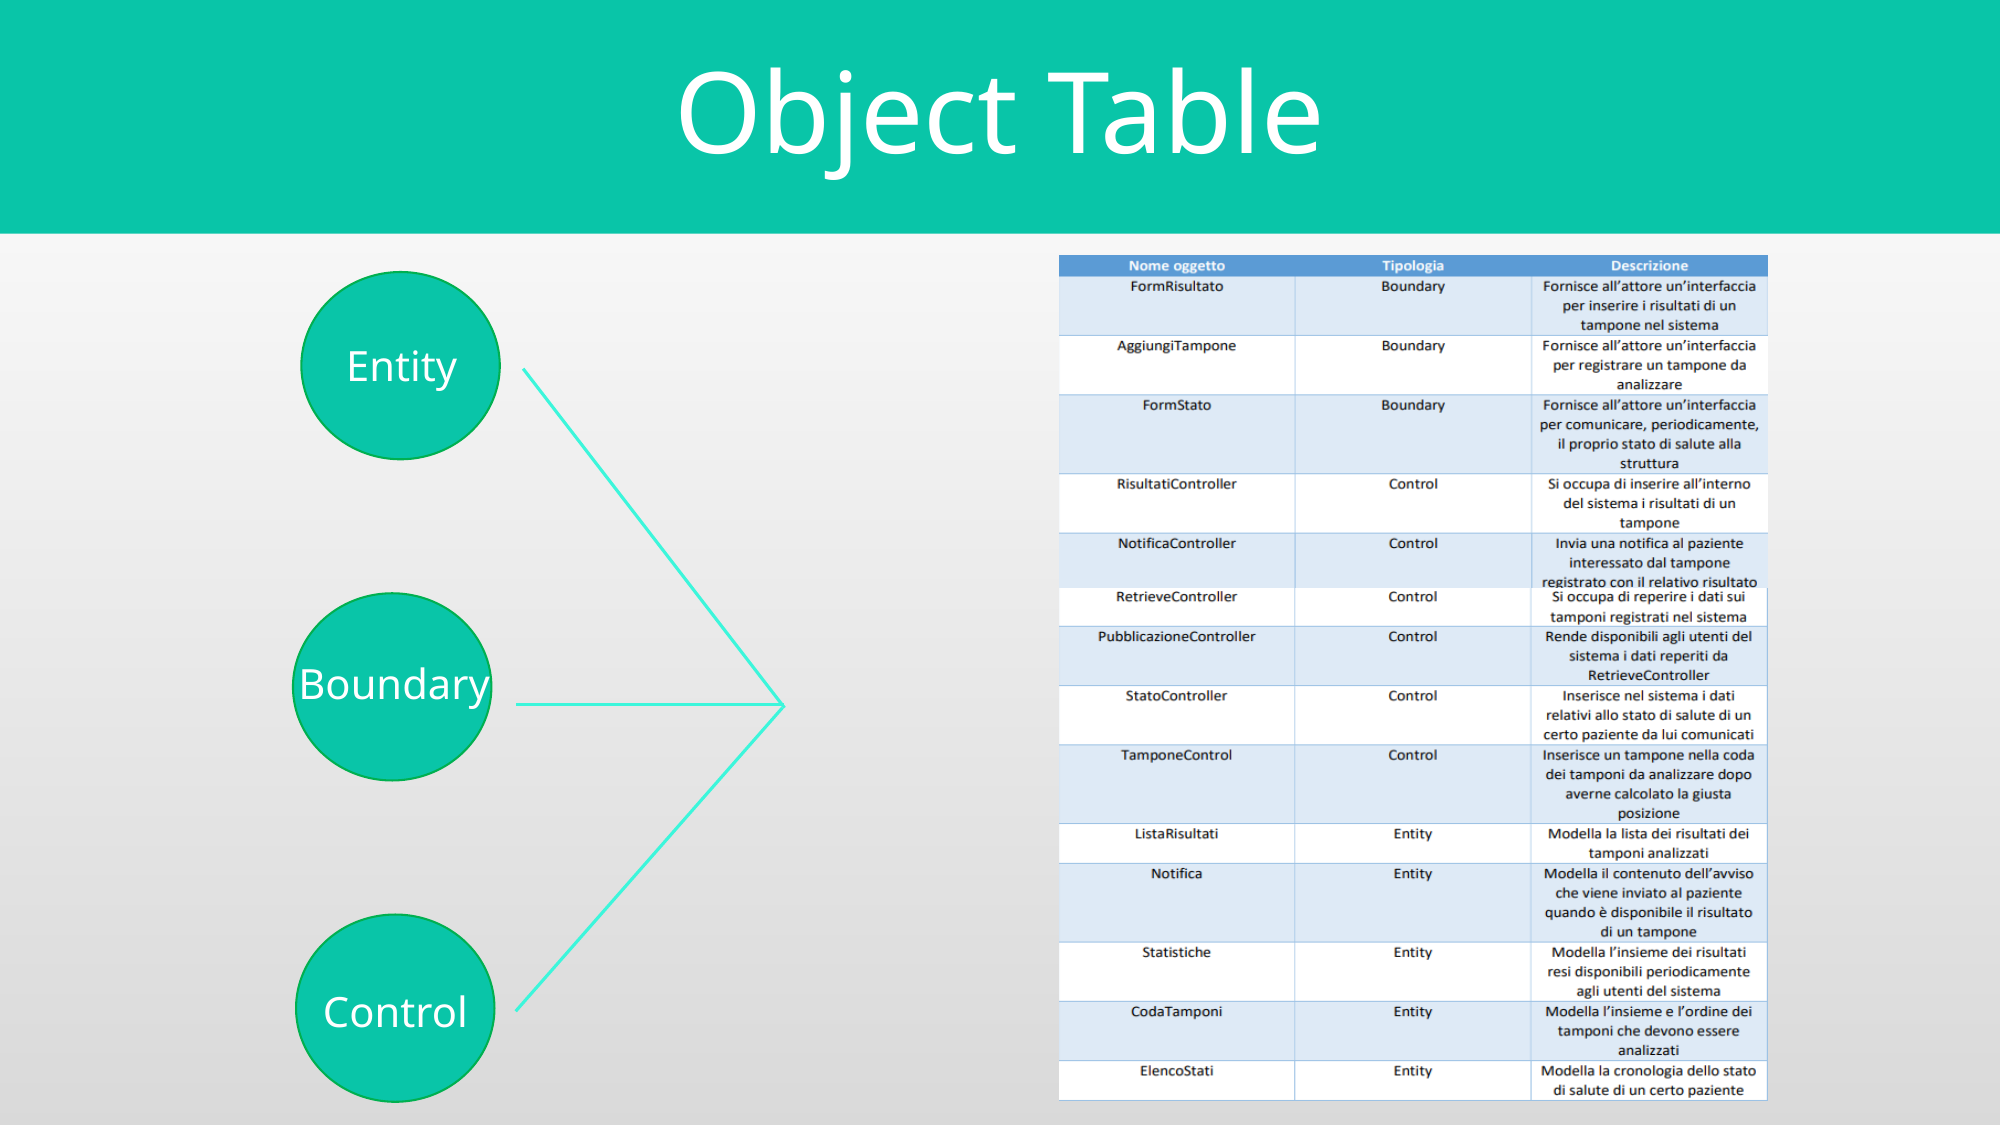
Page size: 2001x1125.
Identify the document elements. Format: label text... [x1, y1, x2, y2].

text_box [295, 913, 496, 1103]
text_box Boundary [276, 650, 513, 716]
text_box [1059, 255, 1768, 1101]
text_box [523, 368, 785, 704]
text_box [296, 716, 488, 782]
text_box Control [303, 978, 487, 1044]
text_box [299, 592, 485, 650]
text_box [515, 707, 783, 1012]
title Object Table [0, 0, 2000, 234]
text_box Entity [316, 331, 487, 397]
text_box [300, 270, 501, 461]
